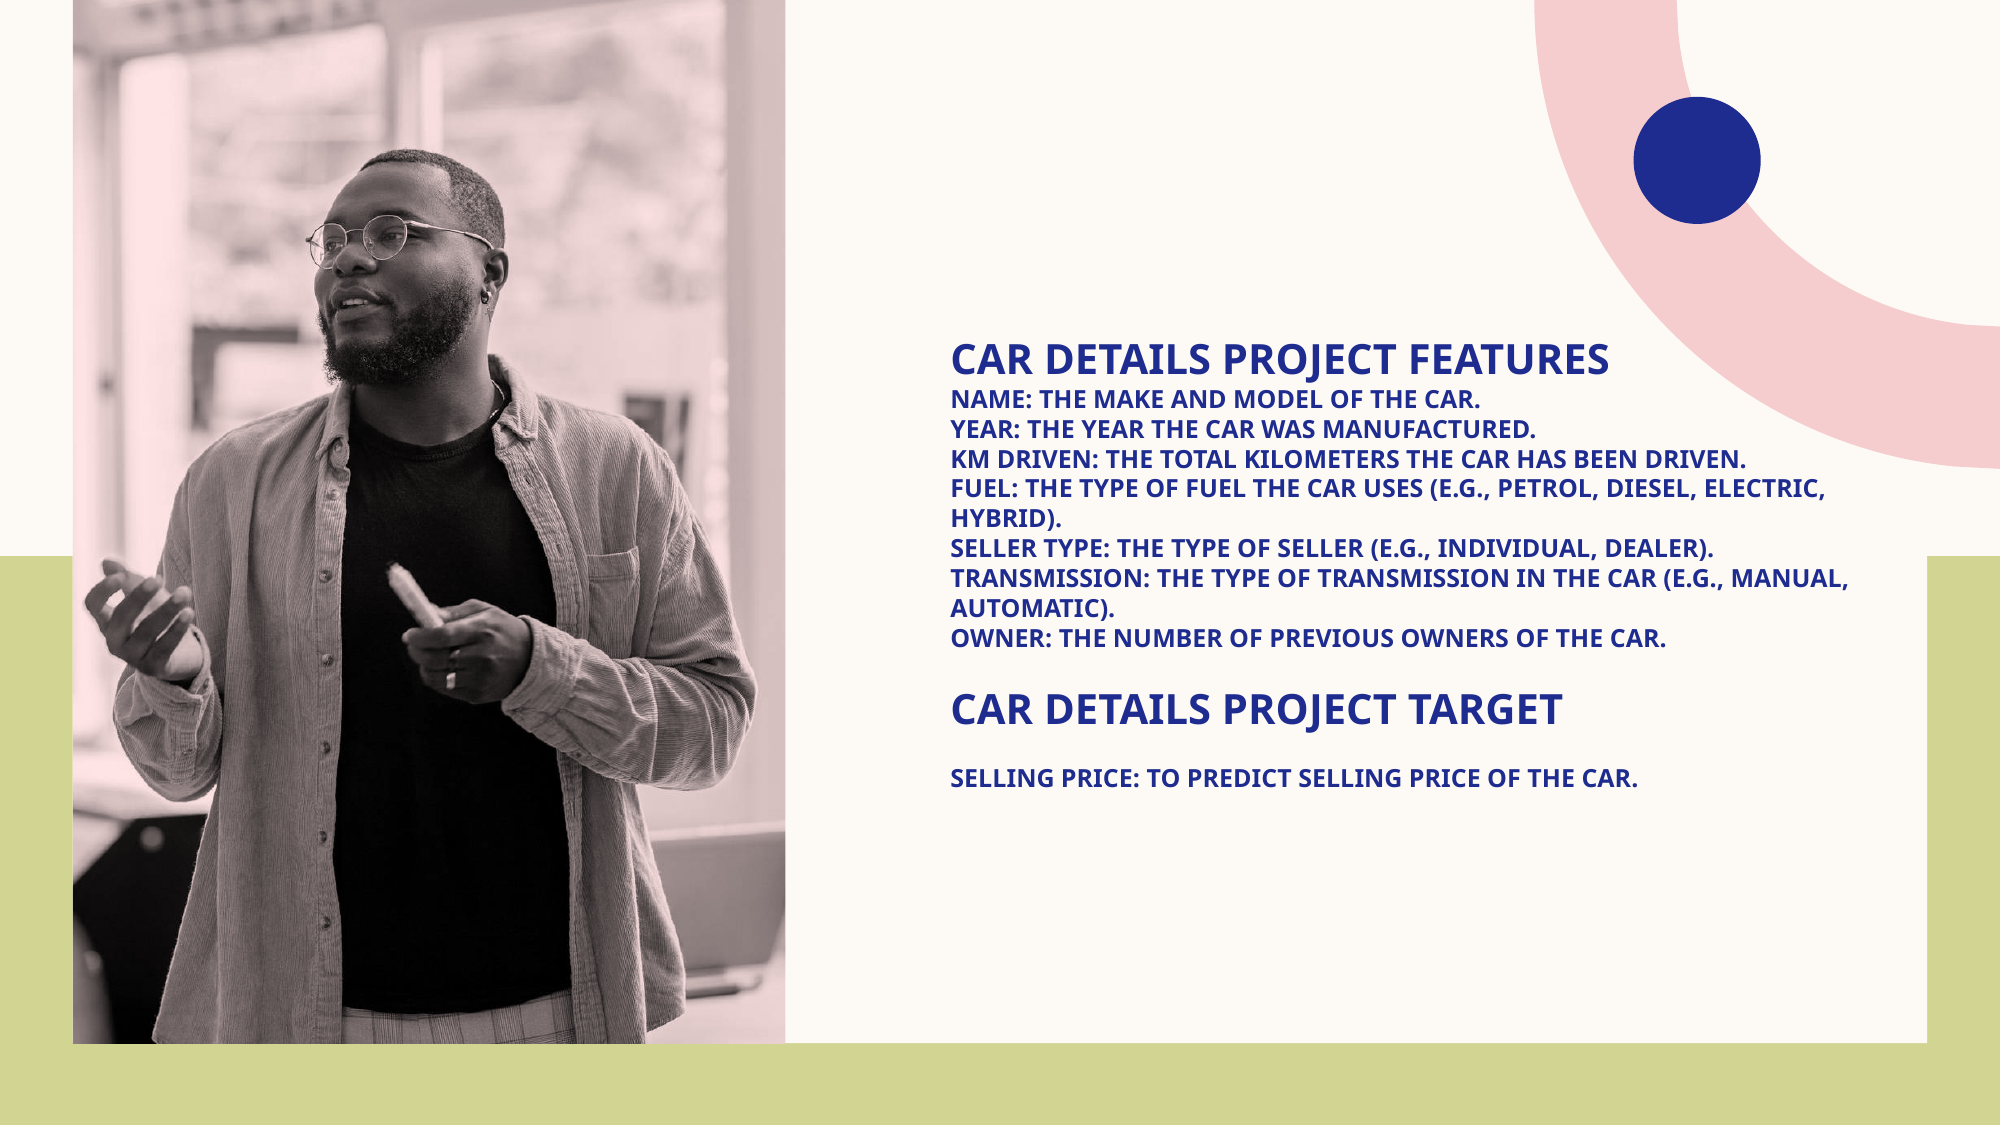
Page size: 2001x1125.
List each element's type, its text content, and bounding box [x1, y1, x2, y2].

picture [72, 0, 786, 1044]
title Car Details Project Features Name: The make and model of the car. Year: The year the car was manufactured. KM Driven: The total kilometers the car has been driven. Fuel: The type of fuel the car uses (e.g., Petrol, Diesel, Electric, Hybrid). Seller Type: The type of seller (e.g., Individual, Dealer). Transmission: The type of transmission in the car (e.g., Manual, Automatic). Owner: The number of previous owners of the car. Car Details Project Target Selling Price: to Predict selling price of the car. [935, 174, 1875, 952]
